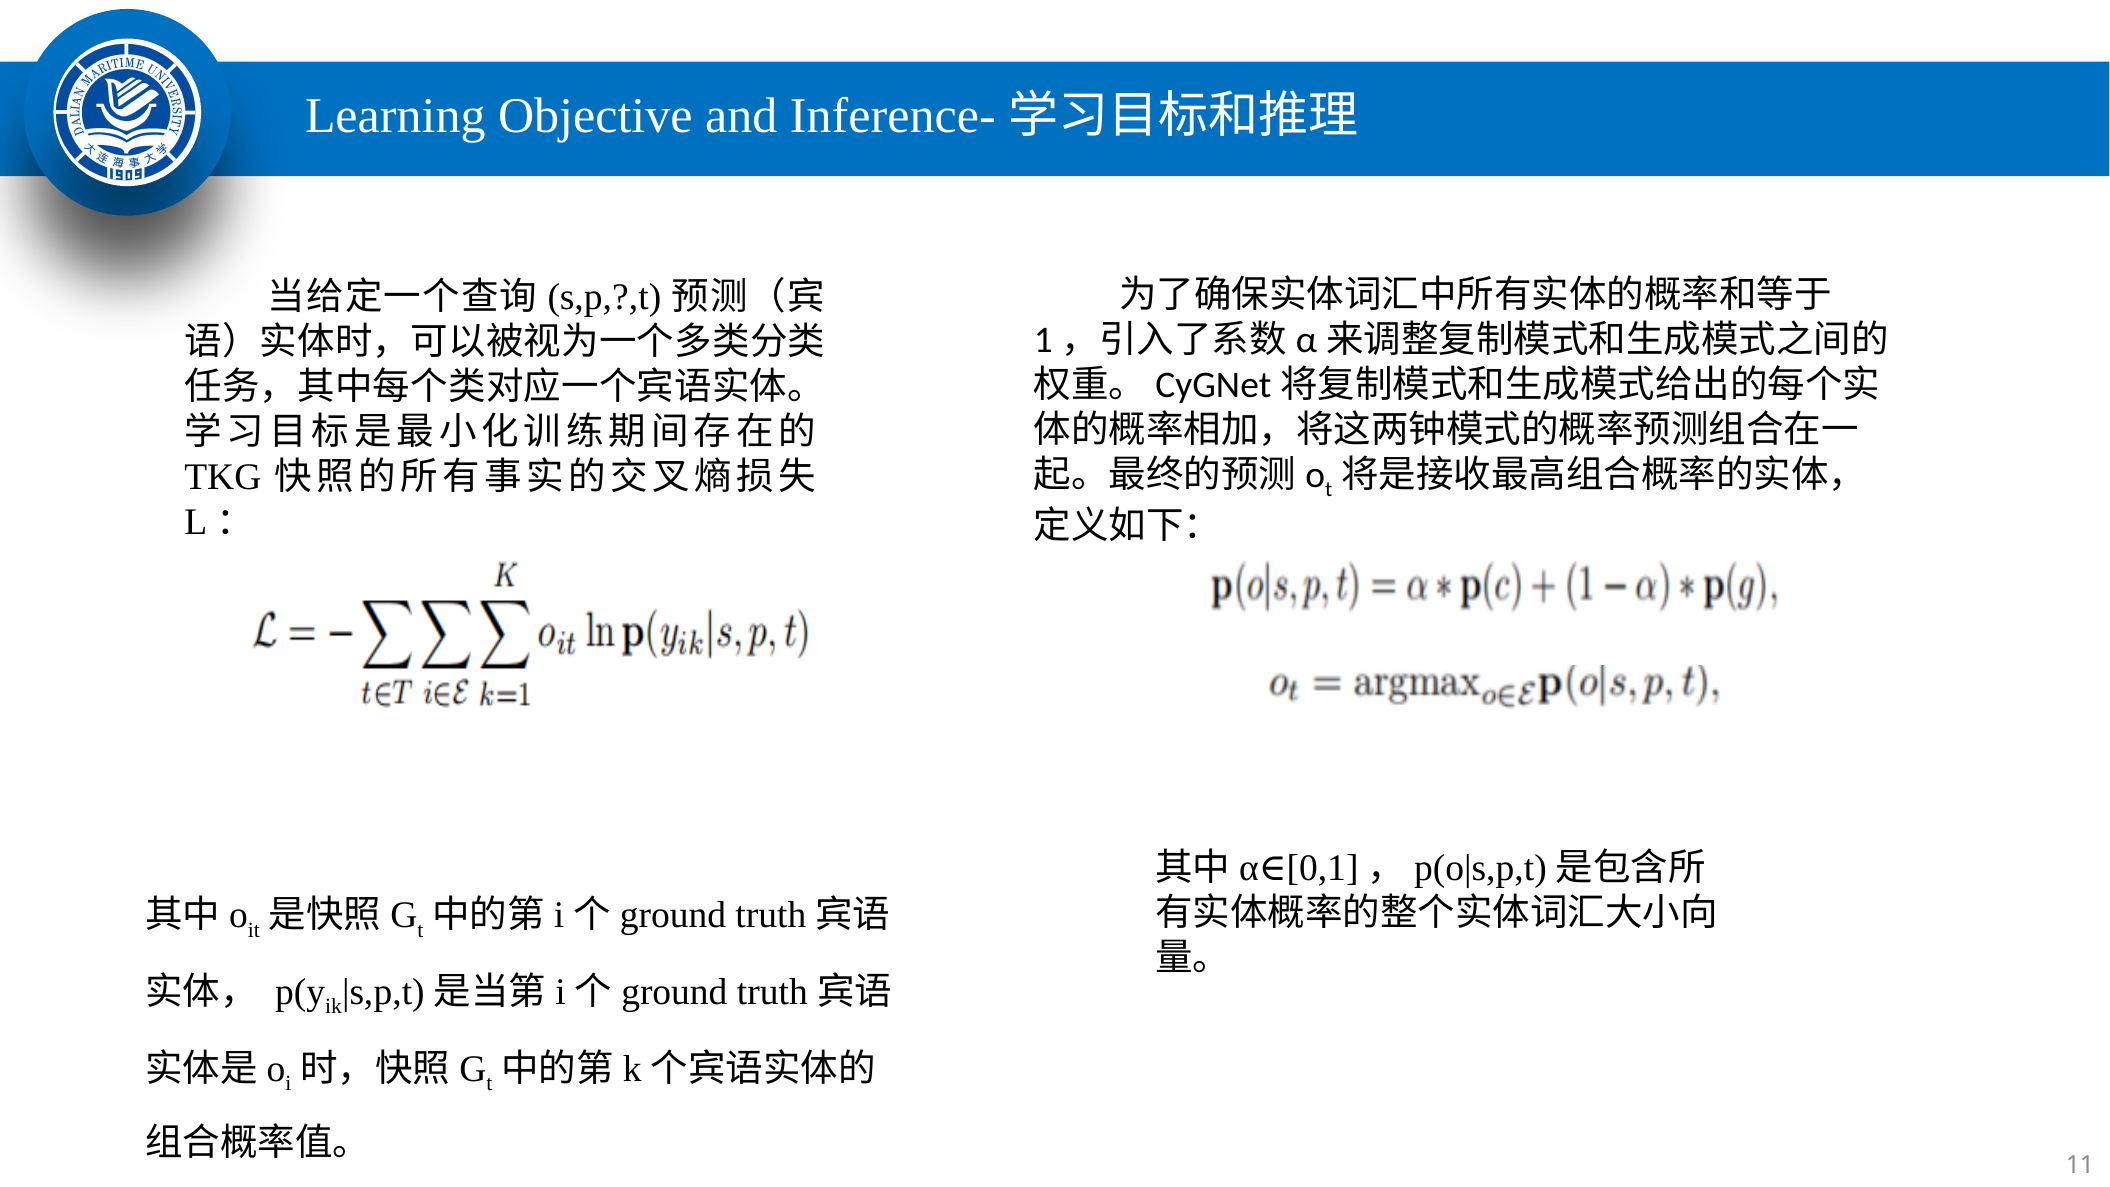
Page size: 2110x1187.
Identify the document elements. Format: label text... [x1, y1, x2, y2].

text_box 其中oit是快照Gt中的第i个ground truth宾语实体， p(yik|s,p,t)是当第i个ground truth宾语实体是oi时，快照Gt中的第k个宾语实体的组合概率值。 [145, 864, 902, 1163]
picture [1258, 665, 1728, 712]
text_box 为了确保实体词汇中所有实体的概率和等于1，引入了系数α来调整复制模式和生成模式之间的权重。CyGNet将复制模式和生成模式给出的每个实体的概率相加，将这两钟模式的概率预测组合在一起。最终的预测ot将是接收最高组合概率的实体，定义如下： [1019, 262, 1917, 554]
picture [237, 554, 809, 712]
slide_number 11 [2031, 1133, 2110, 1187]
text_box 当给定一个查询(s,p,?,t)预测（宾语）实体时，可以被视为一个多类分类任务，其中每个类对应一个宾语实体。学习目标是最小化训练期间存在的TKG快照的所有事实的交叉熵损失L： [184, 271, 826, 542]
picture [1208, 552, 1780, 629]
text_box 其中α∈[0,1]，p(o|s,p,t)是包含所有实体概率的整个实体词汇大小向量。 [1140, 835, 1755, 986]
list Learning Objective and Inference-学习目标和推理 [290, 74, 1409, 158]
picture [50, 38, 201, 186]
